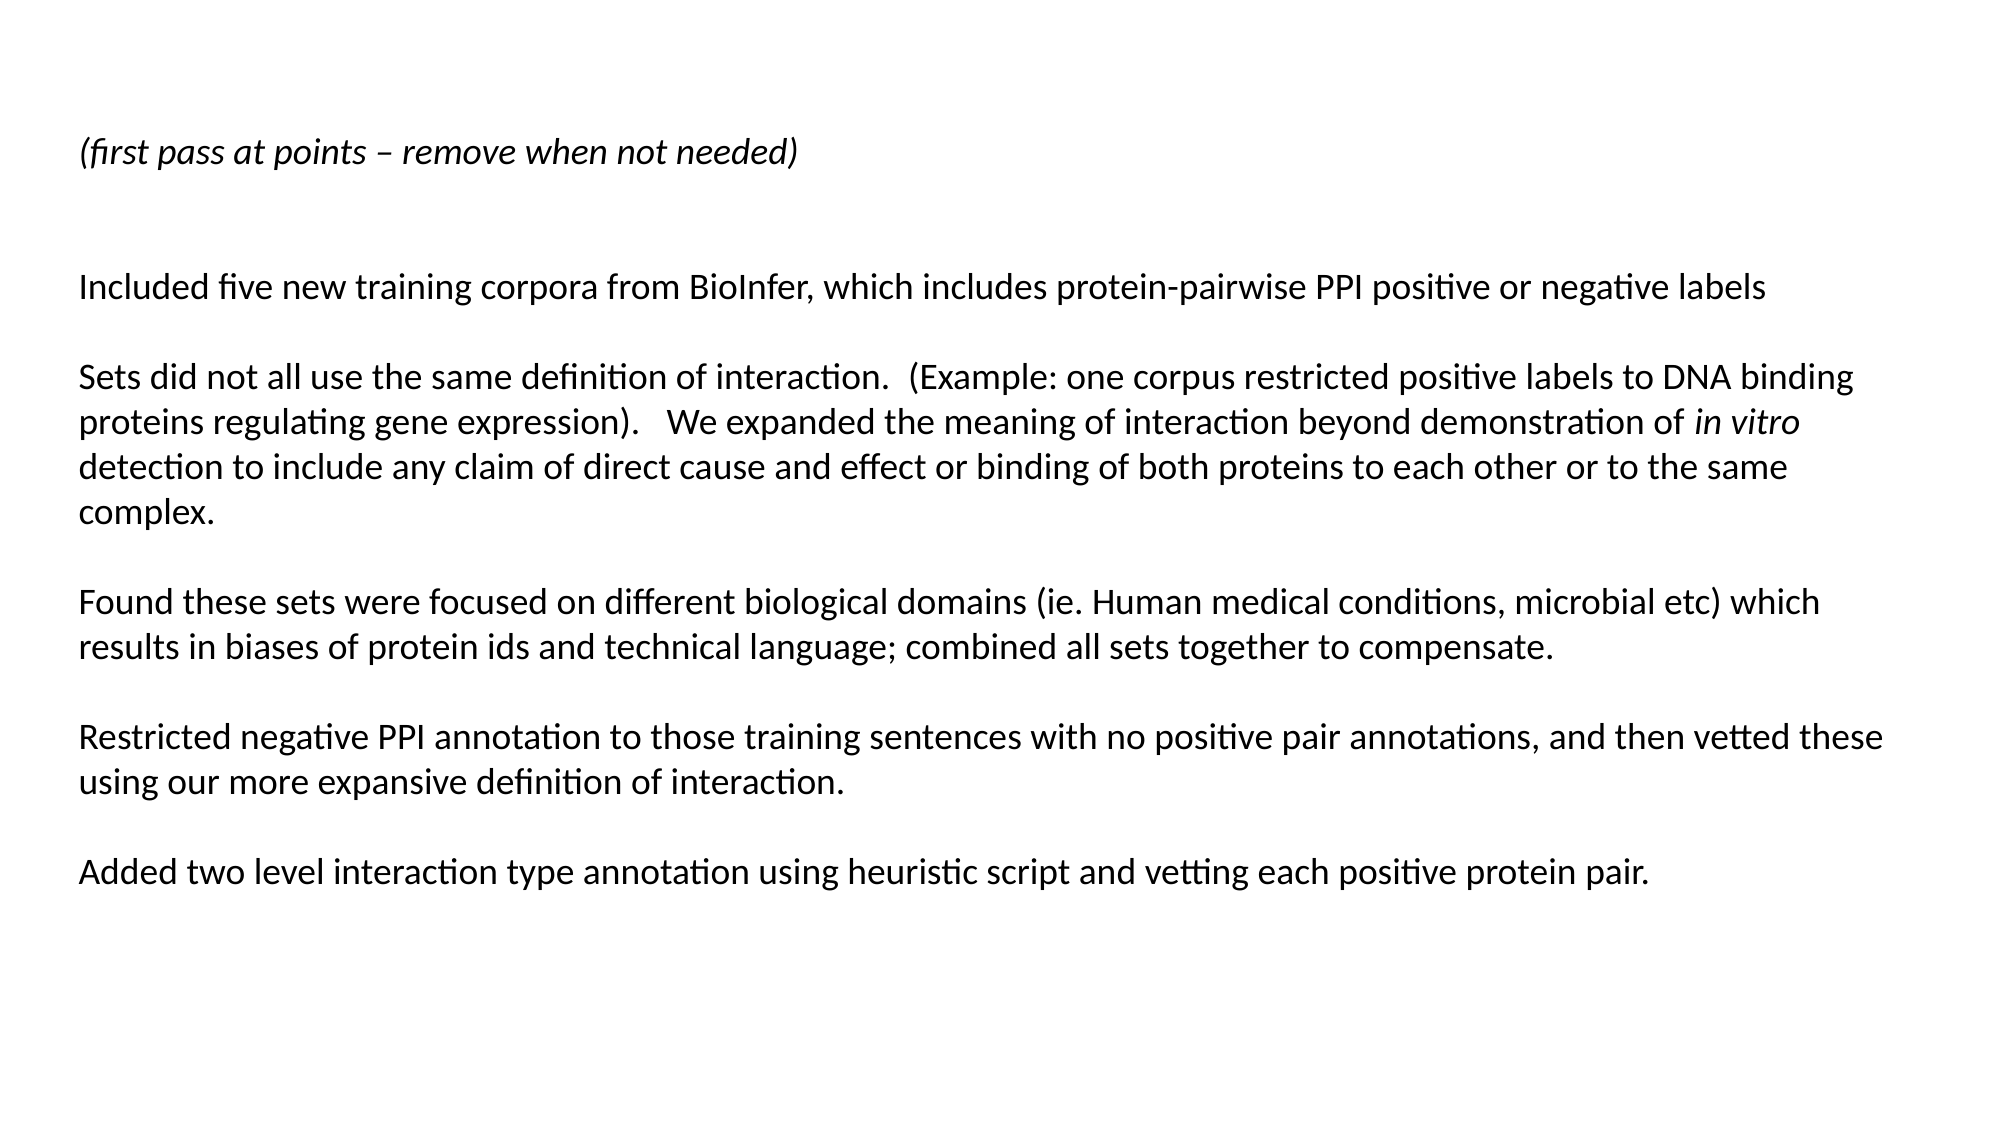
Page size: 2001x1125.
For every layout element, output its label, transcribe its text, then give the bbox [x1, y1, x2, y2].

text_box (first pass at points – remove when not needed) Included five new training corpora from BioInfer, which includes protein-pairwise PPI positive or negative labels Sets did not all use the same definition of interaction. (Example: one corpus restricted positive labels to DNA binding proteins regulating gene expression). We expanded the meaning of interaction beyond demonstration of in vitro detection to include any claim of direct cause and effect or binding of both proteins to each other or to the same complex. Found these sets were focused on different biological domains (ie. Human medical conditions, microbial etc) which results in biases of protein ids and technical language; combined all sets together to compensate. Restricted negative PPI annotation to those training sentences with no positive pair annotations, and then vetted these using our more expansive definition of interaction. Added two level interaction type annotation using heuristic script and vetting each positive protein pair. [63, 74, 1922, 900]
